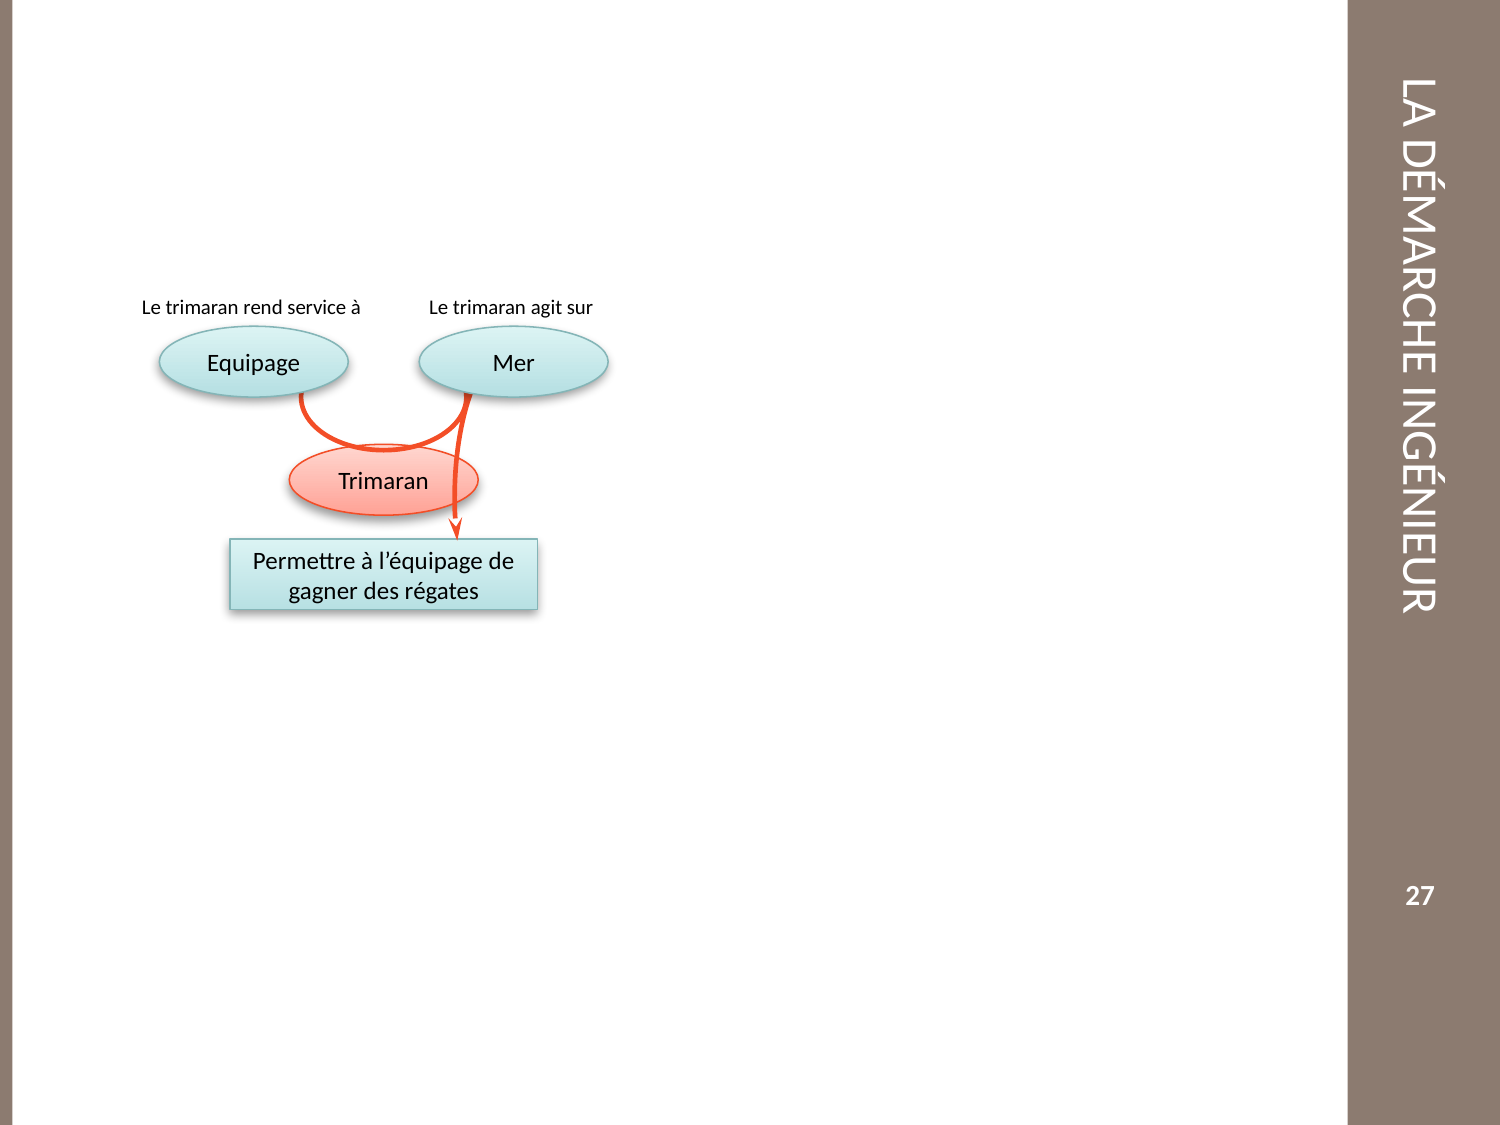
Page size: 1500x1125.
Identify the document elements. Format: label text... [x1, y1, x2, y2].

text_box Mer [418, 326, 609, 398]
text_box Trimaran [288, 446, 456, 516]
text_box Le trimaran rend service à [123, 285, 383, 326]
text_box Le trimaran agit sur [383, 285, 644, 326]
text_box Permettre à l’équipage de gagner des régates [229, 538, 538, 610]
slide_number 27 [1340, 869, 1500, 917]
text_box [449, 404, 523, 541]
text_box [300, 386, 466, 451]
text_box Equipage [158, 326, 350, 398]
